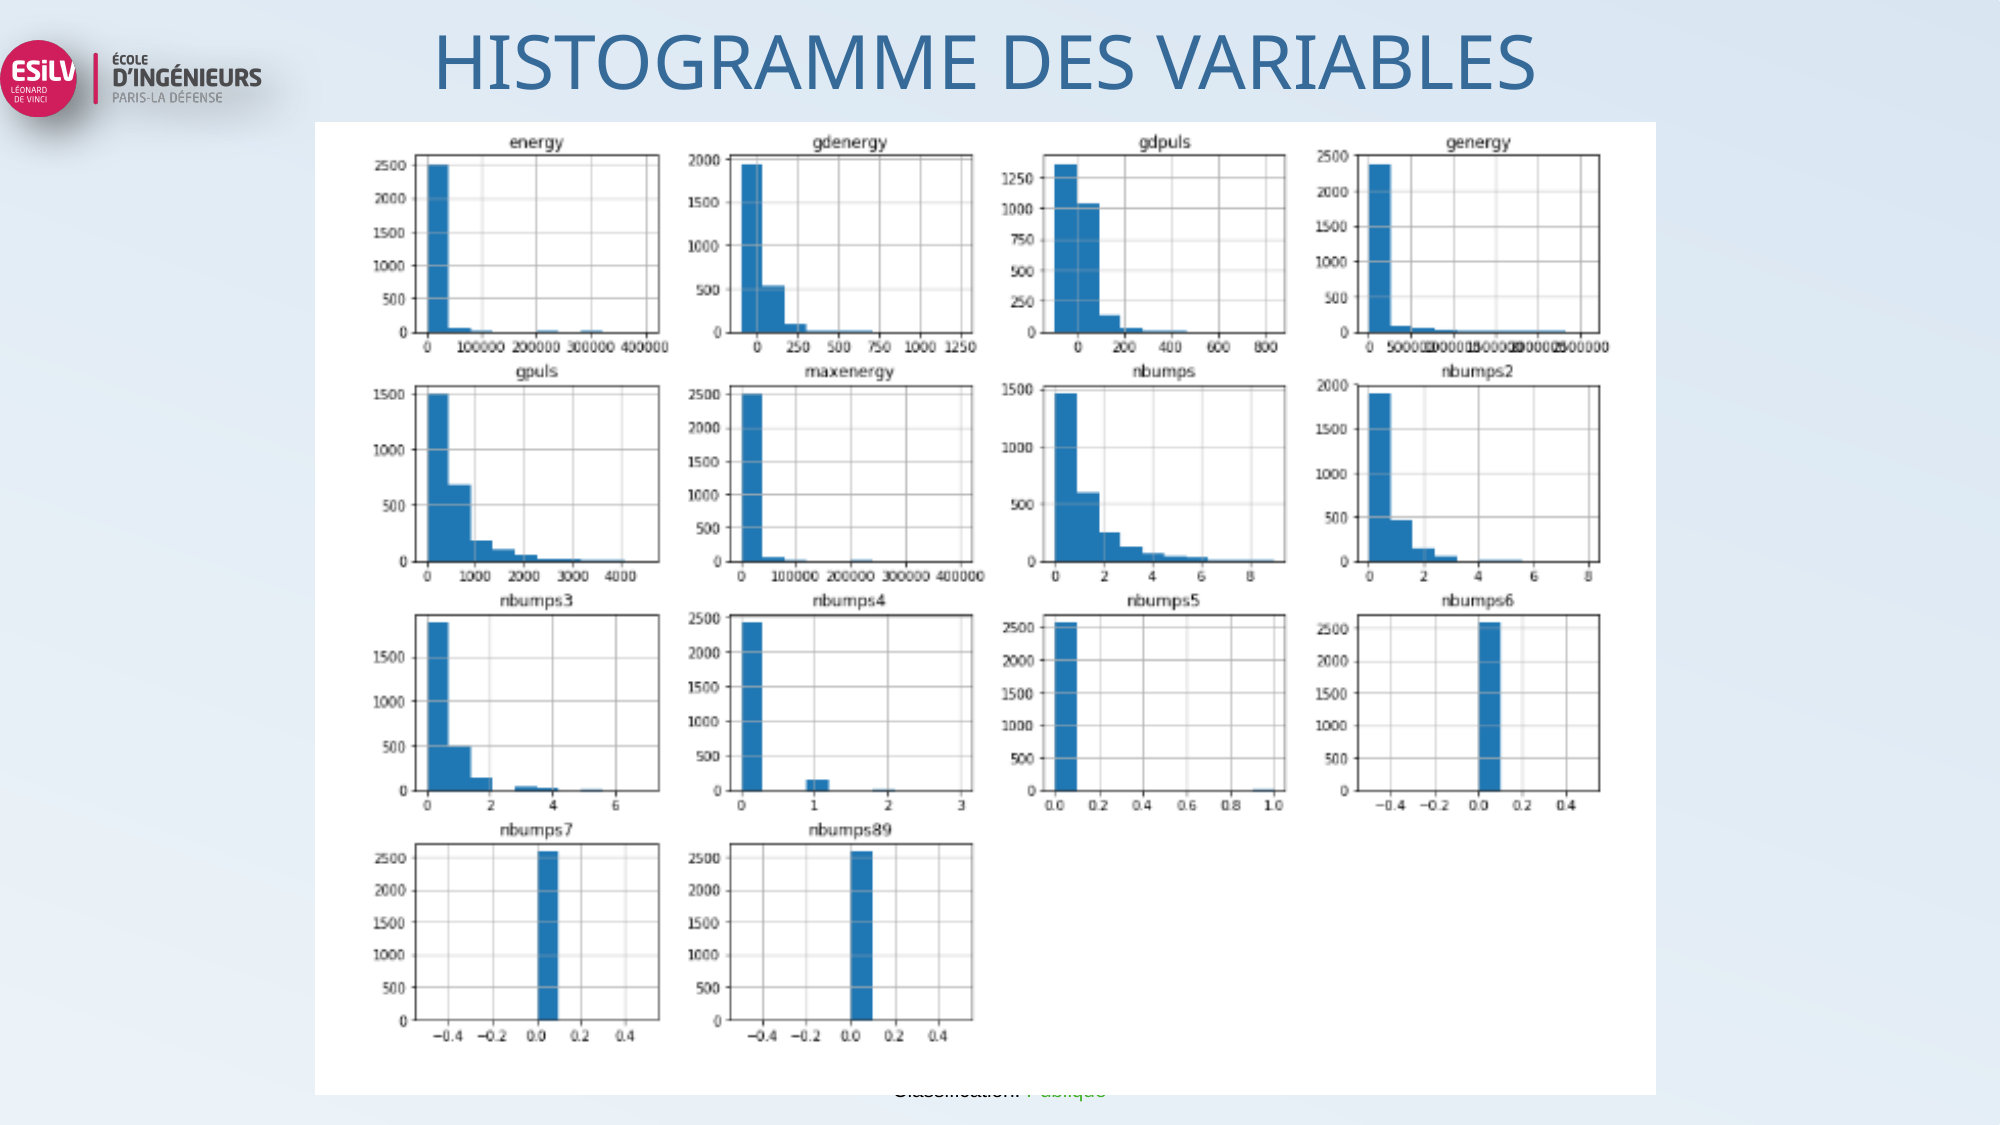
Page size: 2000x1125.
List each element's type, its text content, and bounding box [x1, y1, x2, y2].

picture [315, 122, 1656, 1095]
picture [0, 40, 262, 117]
text_box HISTOGRAMME DES VARIABLES [277, 21, 1694, 109]
